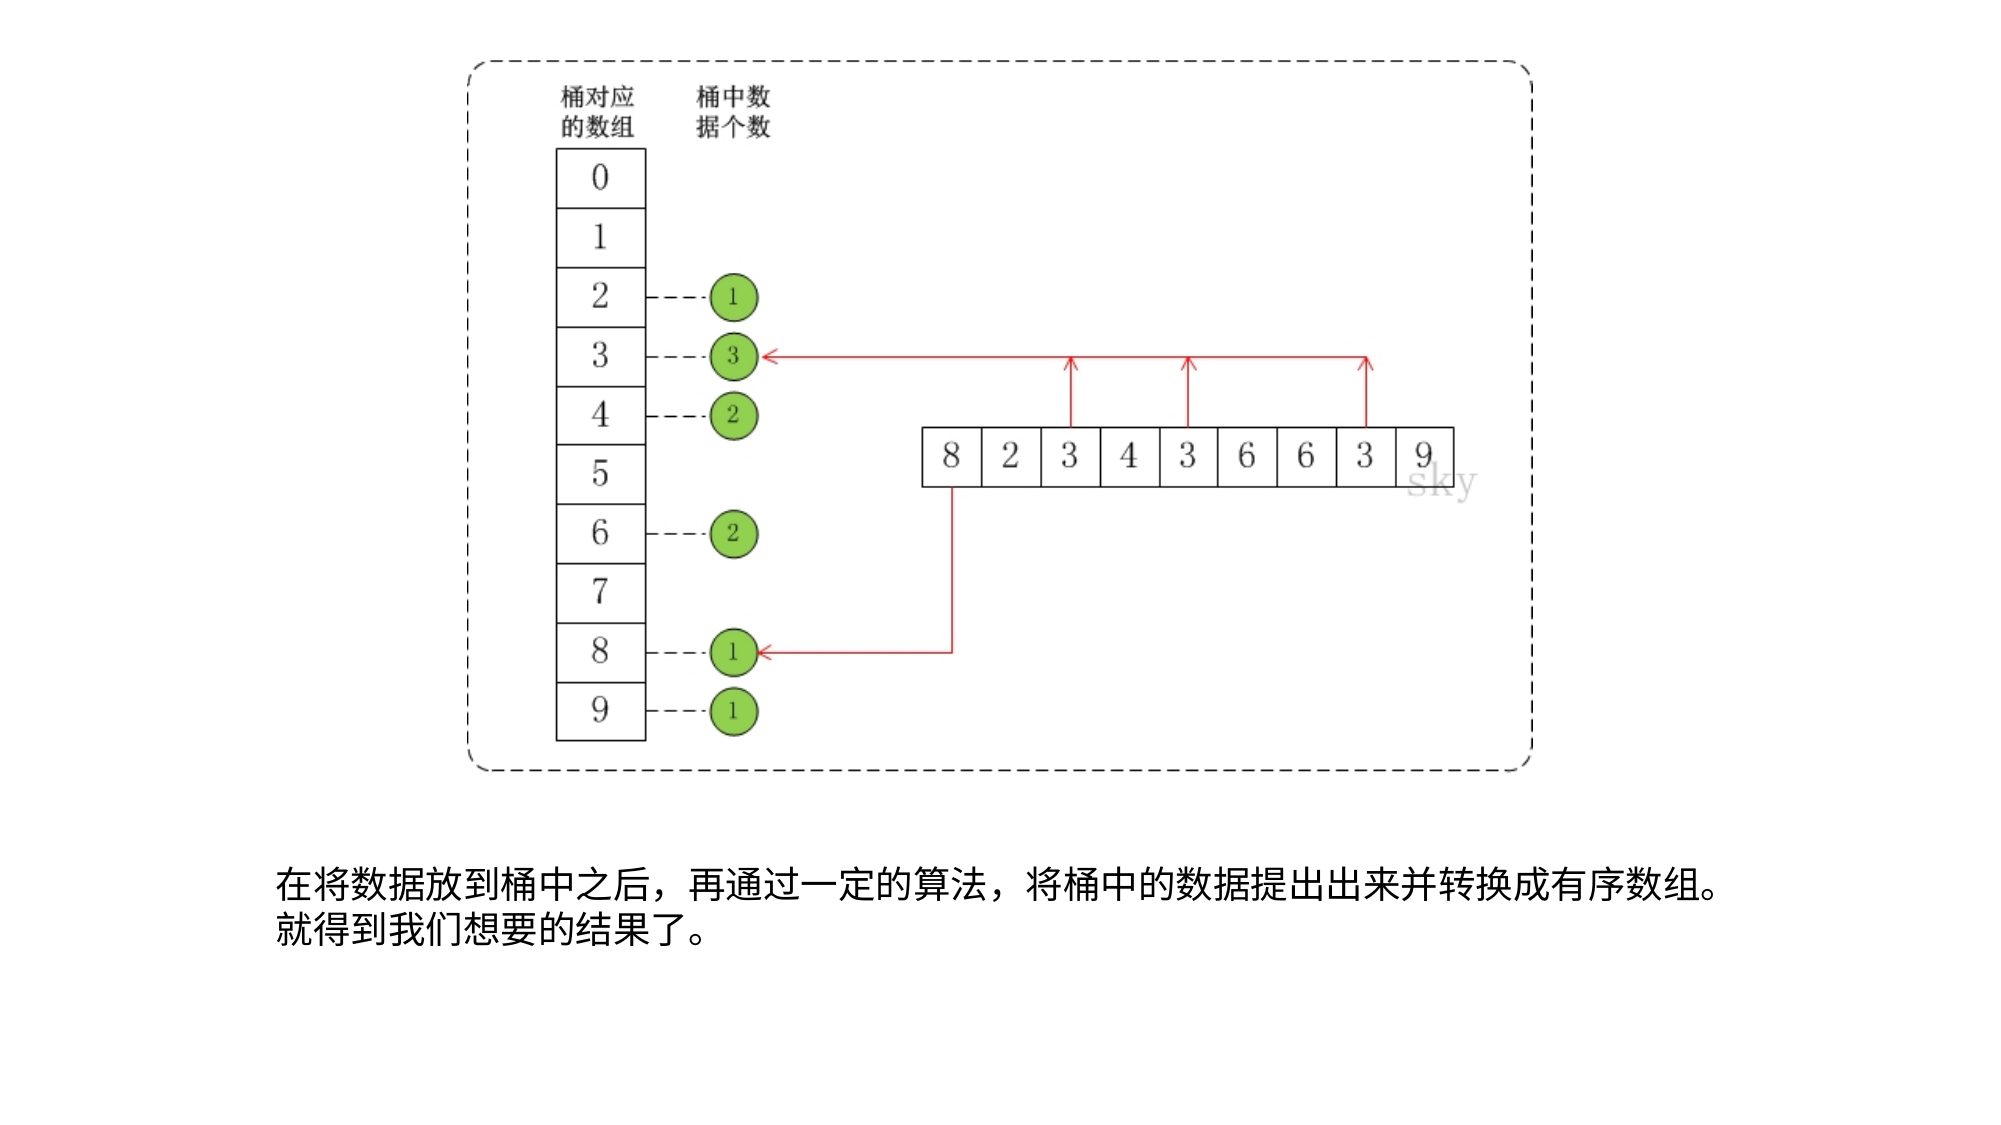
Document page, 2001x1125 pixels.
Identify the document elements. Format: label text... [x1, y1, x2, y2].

text_box 在将数据放到桶中之后，再通过一定的算法，将桶中的数据提出出来并转换成有序数组。就得到我们想要的结果了。 [261, 853, 1739, 959]
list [467, 59, 1533, 773]
